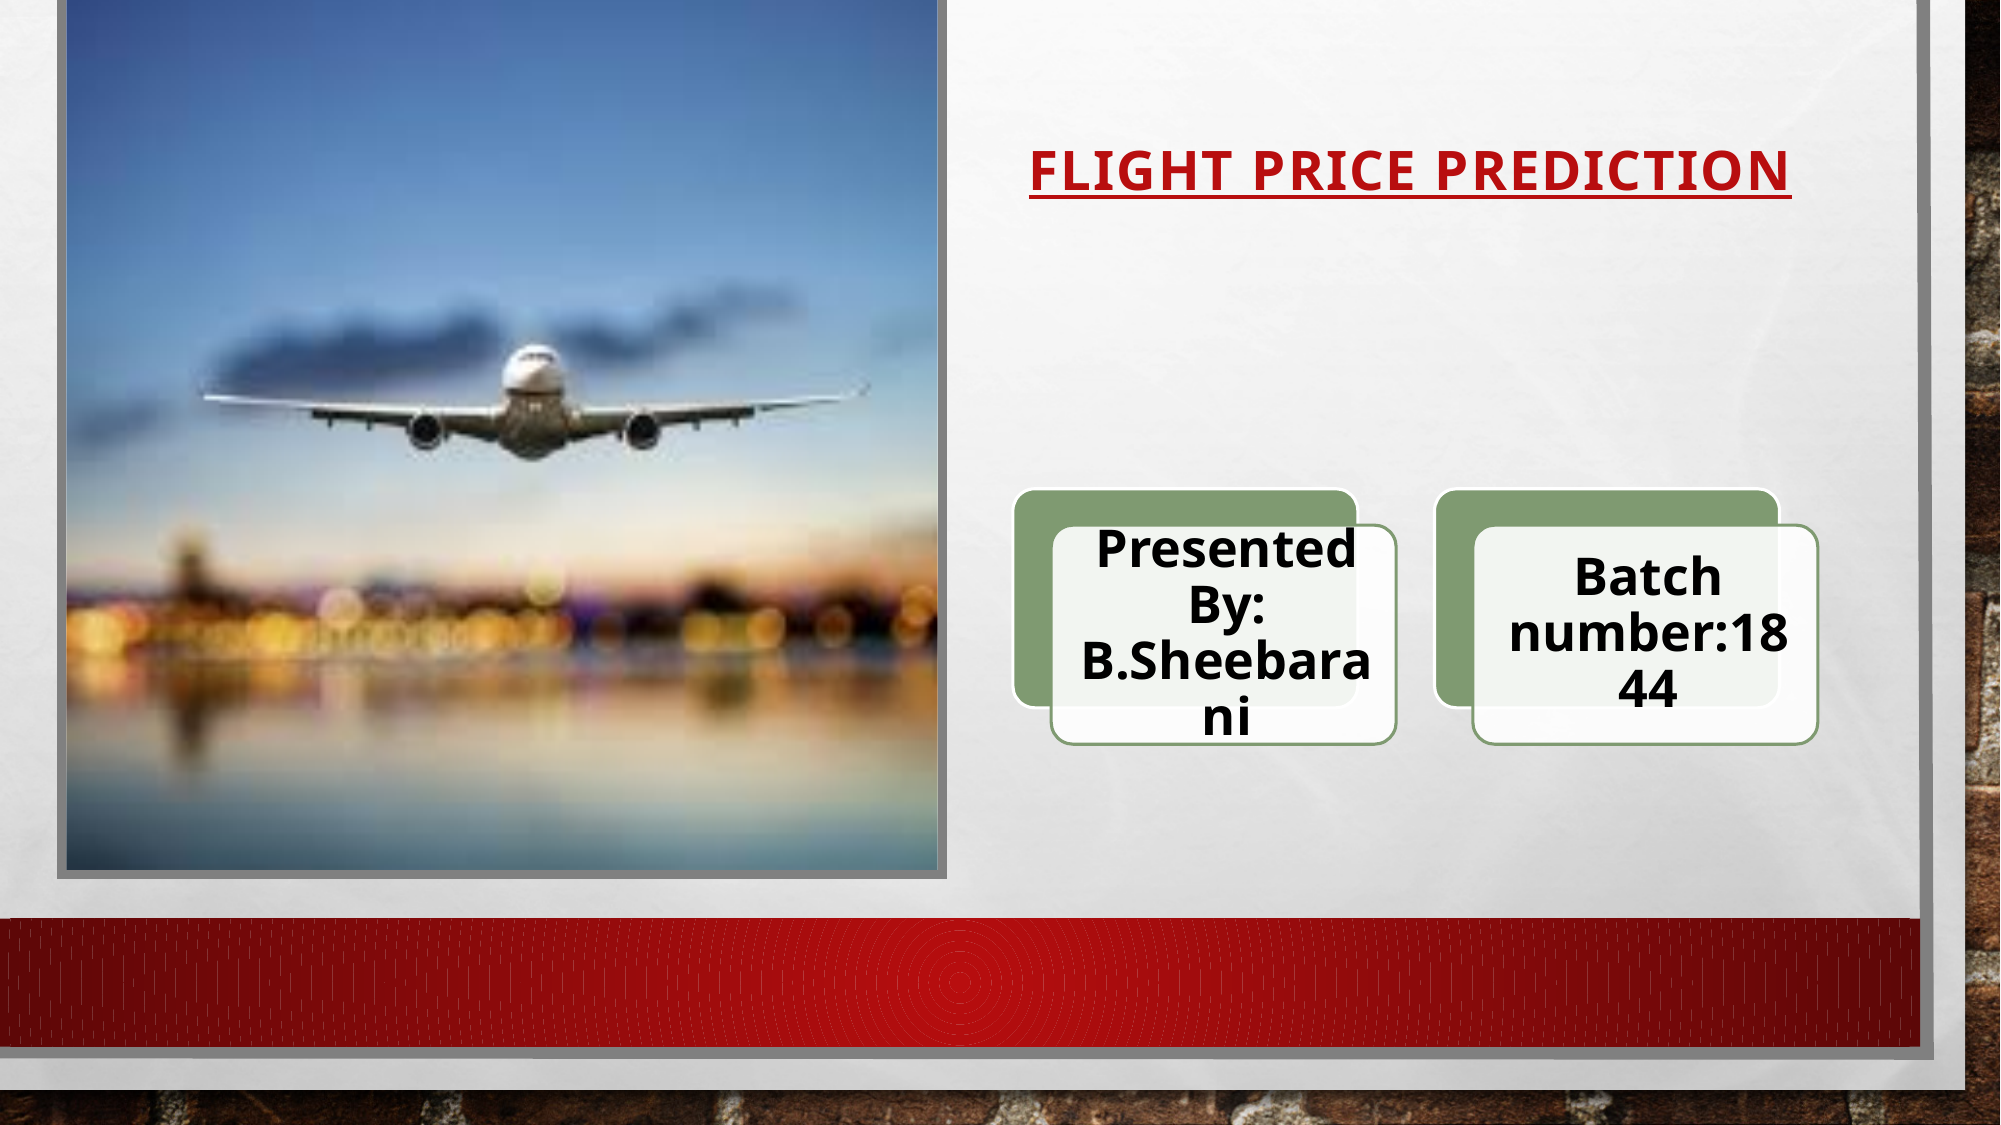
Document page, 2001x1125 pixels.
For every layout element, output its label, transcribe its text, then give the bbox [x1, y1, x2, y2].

picture [0, 0, 2000, 1125]
picture [66, 0, 939, 870]
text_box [1012, 351, 1819, 882]
text_box Flight Price Prediction [1013, 112, 1819, 302]
